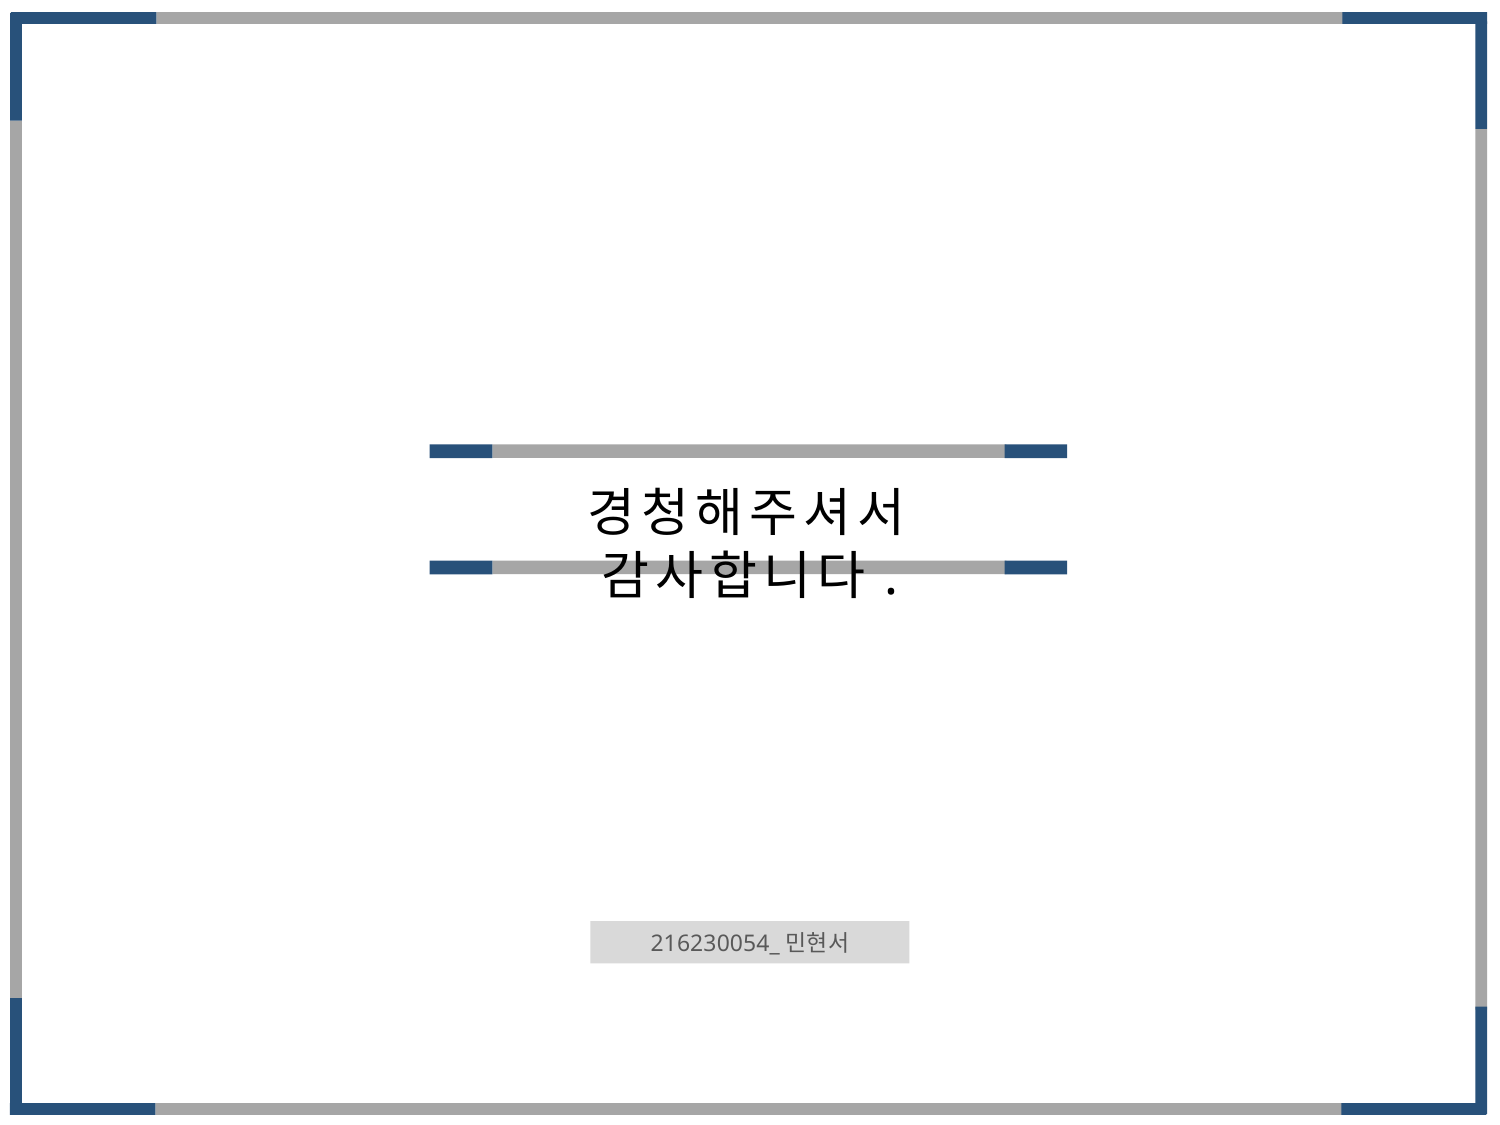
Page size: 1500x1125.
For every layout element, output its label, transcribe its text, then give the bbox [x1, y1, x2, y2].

text_box 216230054_민현서 [590, 921, 910, 964]
text_box 경청해주셔서 감사합니다. [437, 472, 1063, 613]
